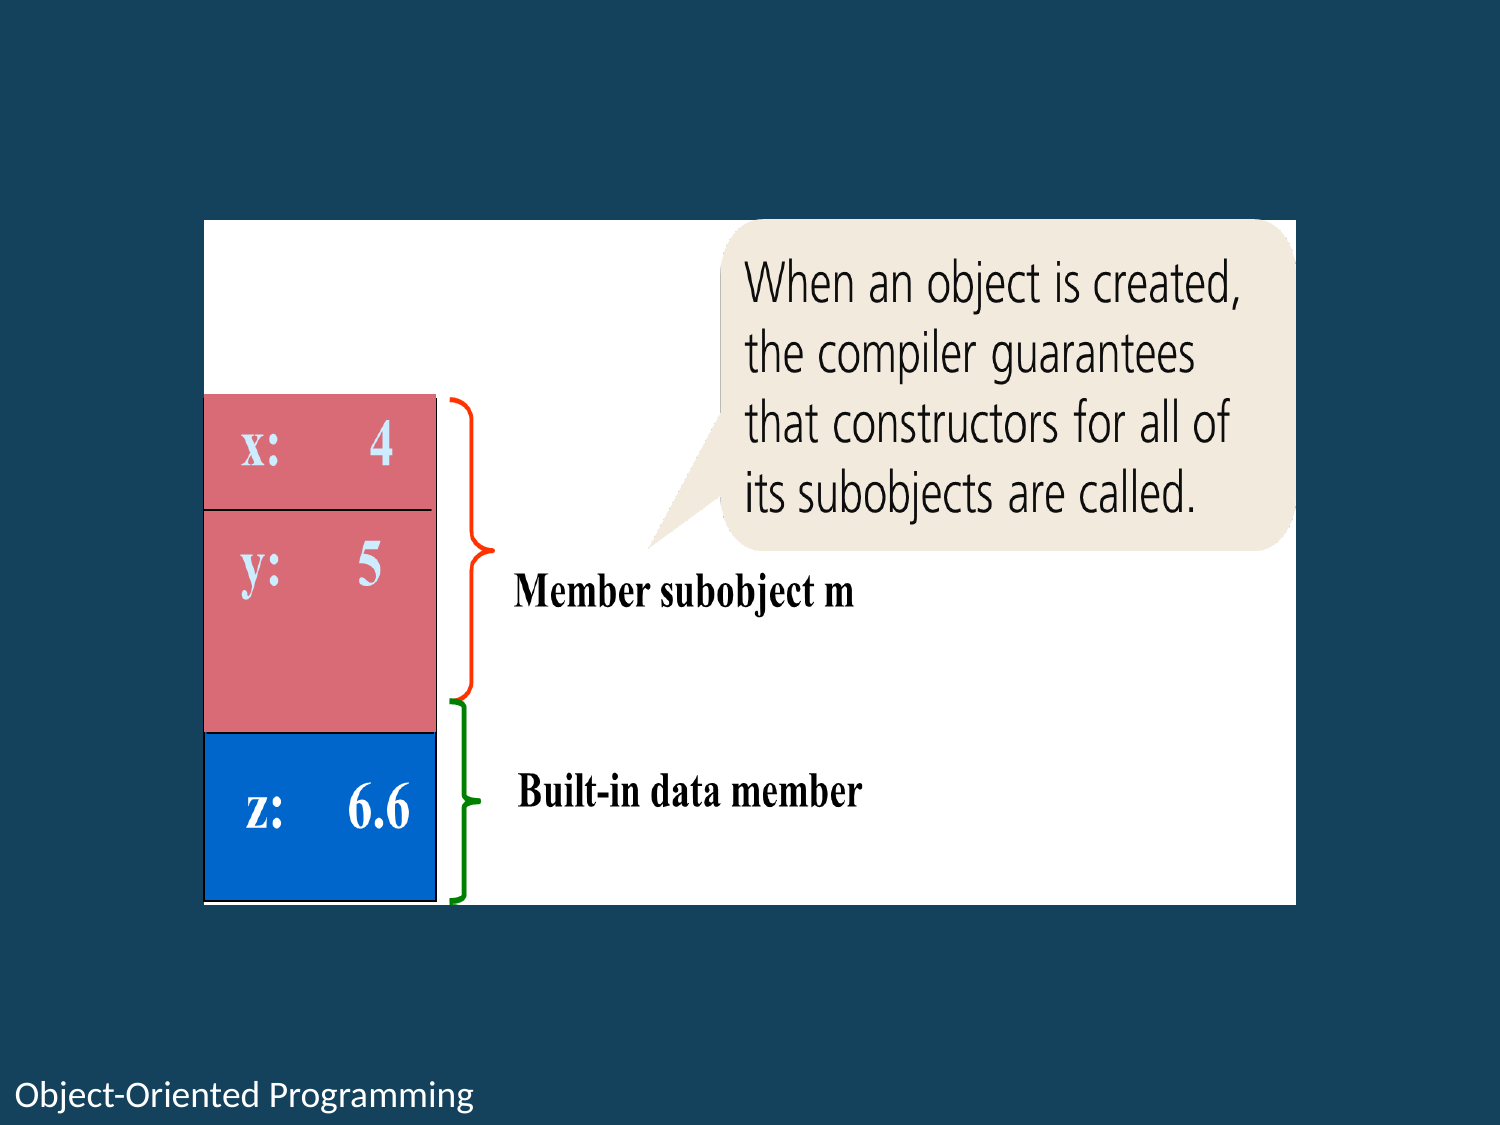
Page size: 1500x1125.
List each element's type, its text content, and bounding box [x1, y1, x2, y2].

picture [203, 219, 1296, 905]
footer Object-Oriented Programming [0, 1062, 601, 1122]
